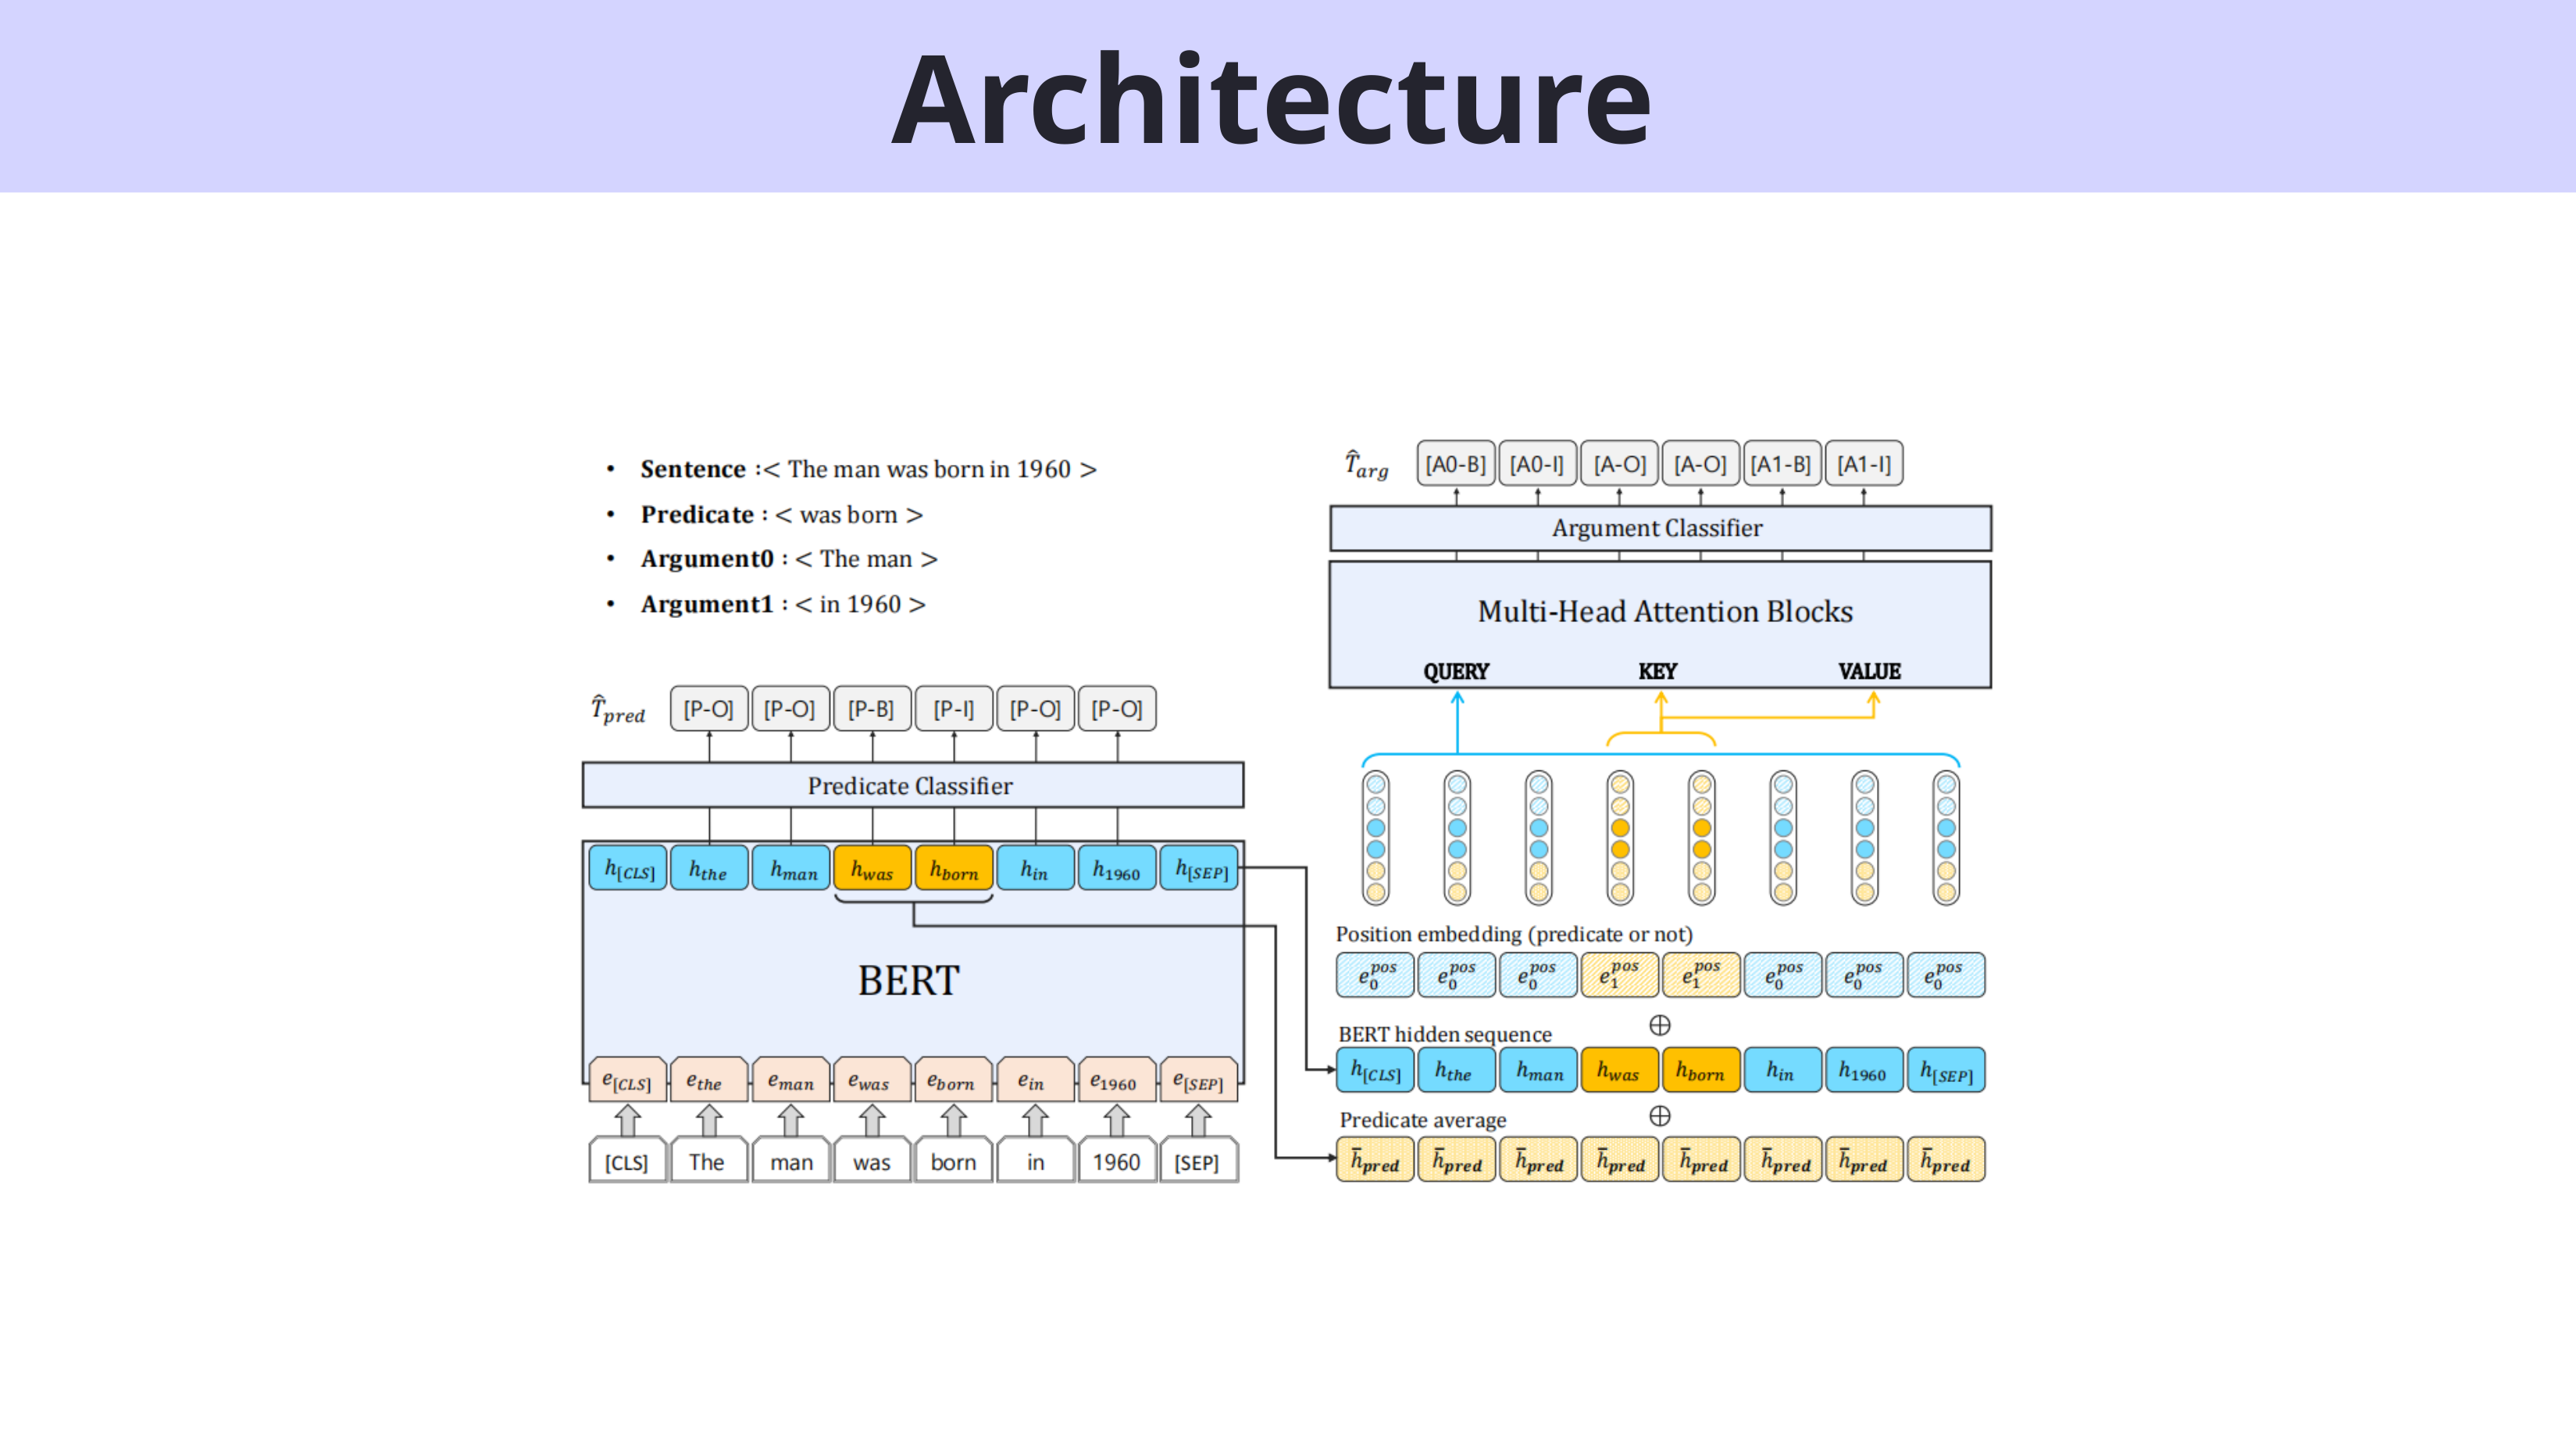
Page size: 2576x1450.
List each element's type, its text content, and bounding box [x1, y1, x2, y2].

picture [523, 353, 2053, 1212]
title Architecture [372, 21, 2143, 170]
